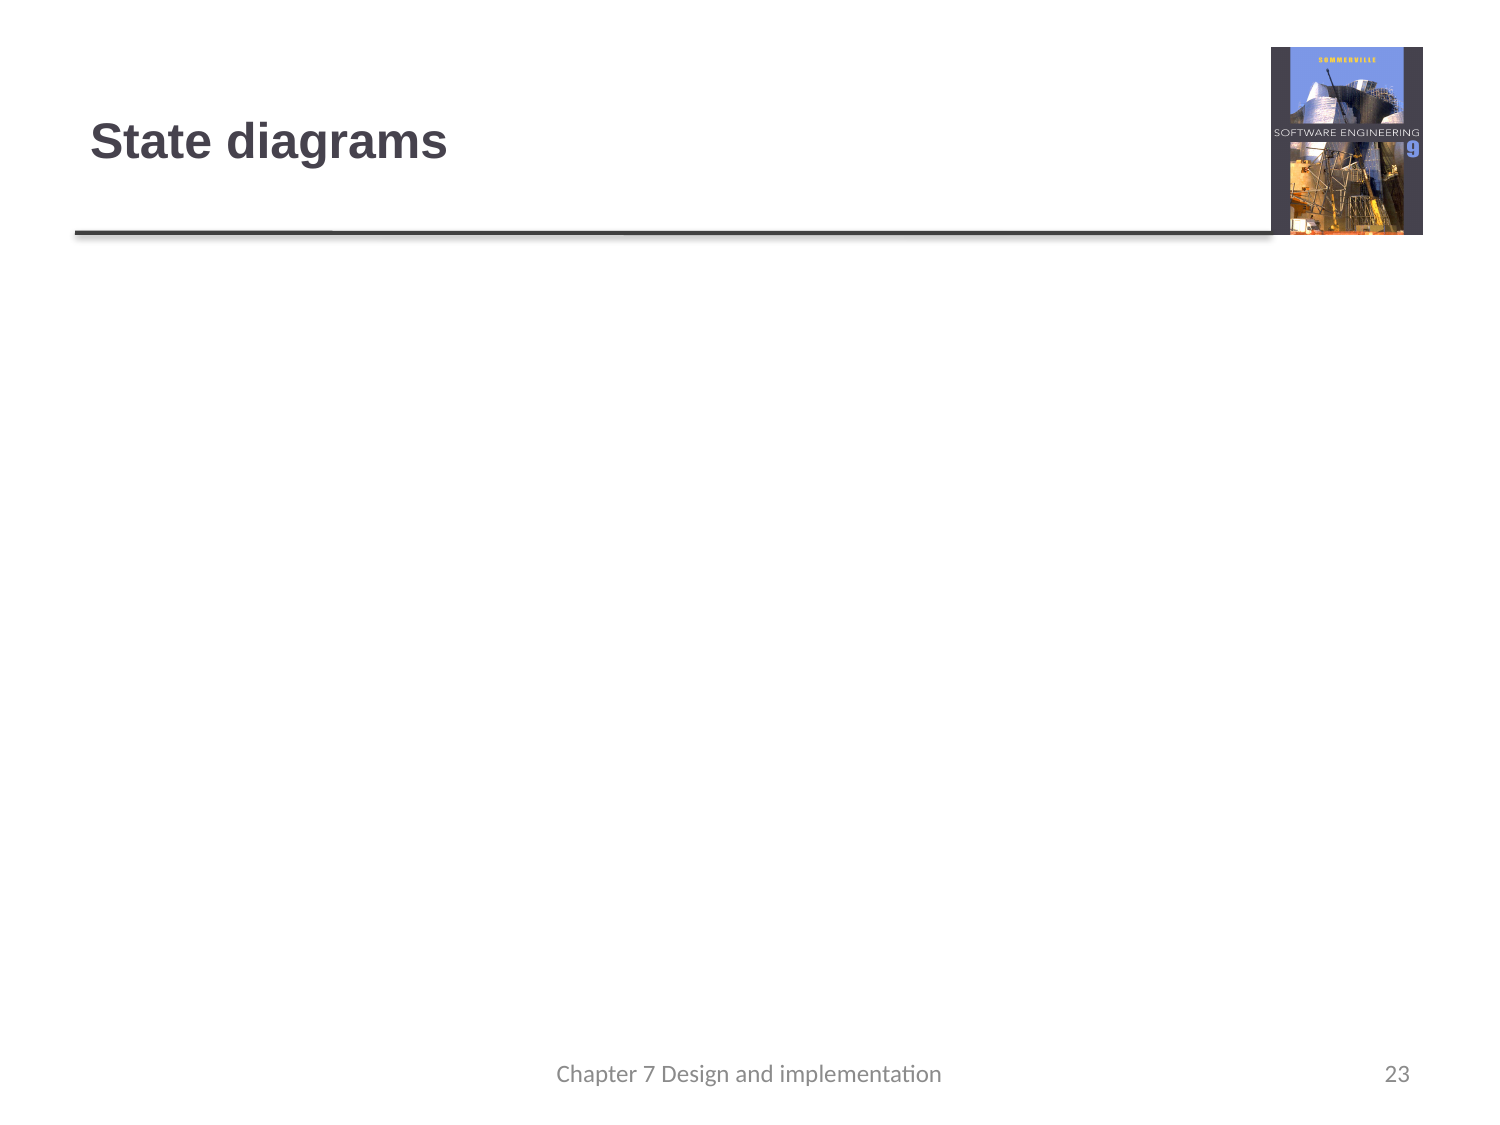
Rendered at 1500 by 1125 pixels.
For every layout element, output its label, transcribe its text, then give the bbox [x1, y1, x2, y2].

picture [1272, 47, 1423, 235]
title State diagrams [74, 44, 1272, 233]
footer Chapter 7 Design and implementation [512, 1042, 988, 1103]
slide_number 23 [1074, 1042, 1425, 1103]
